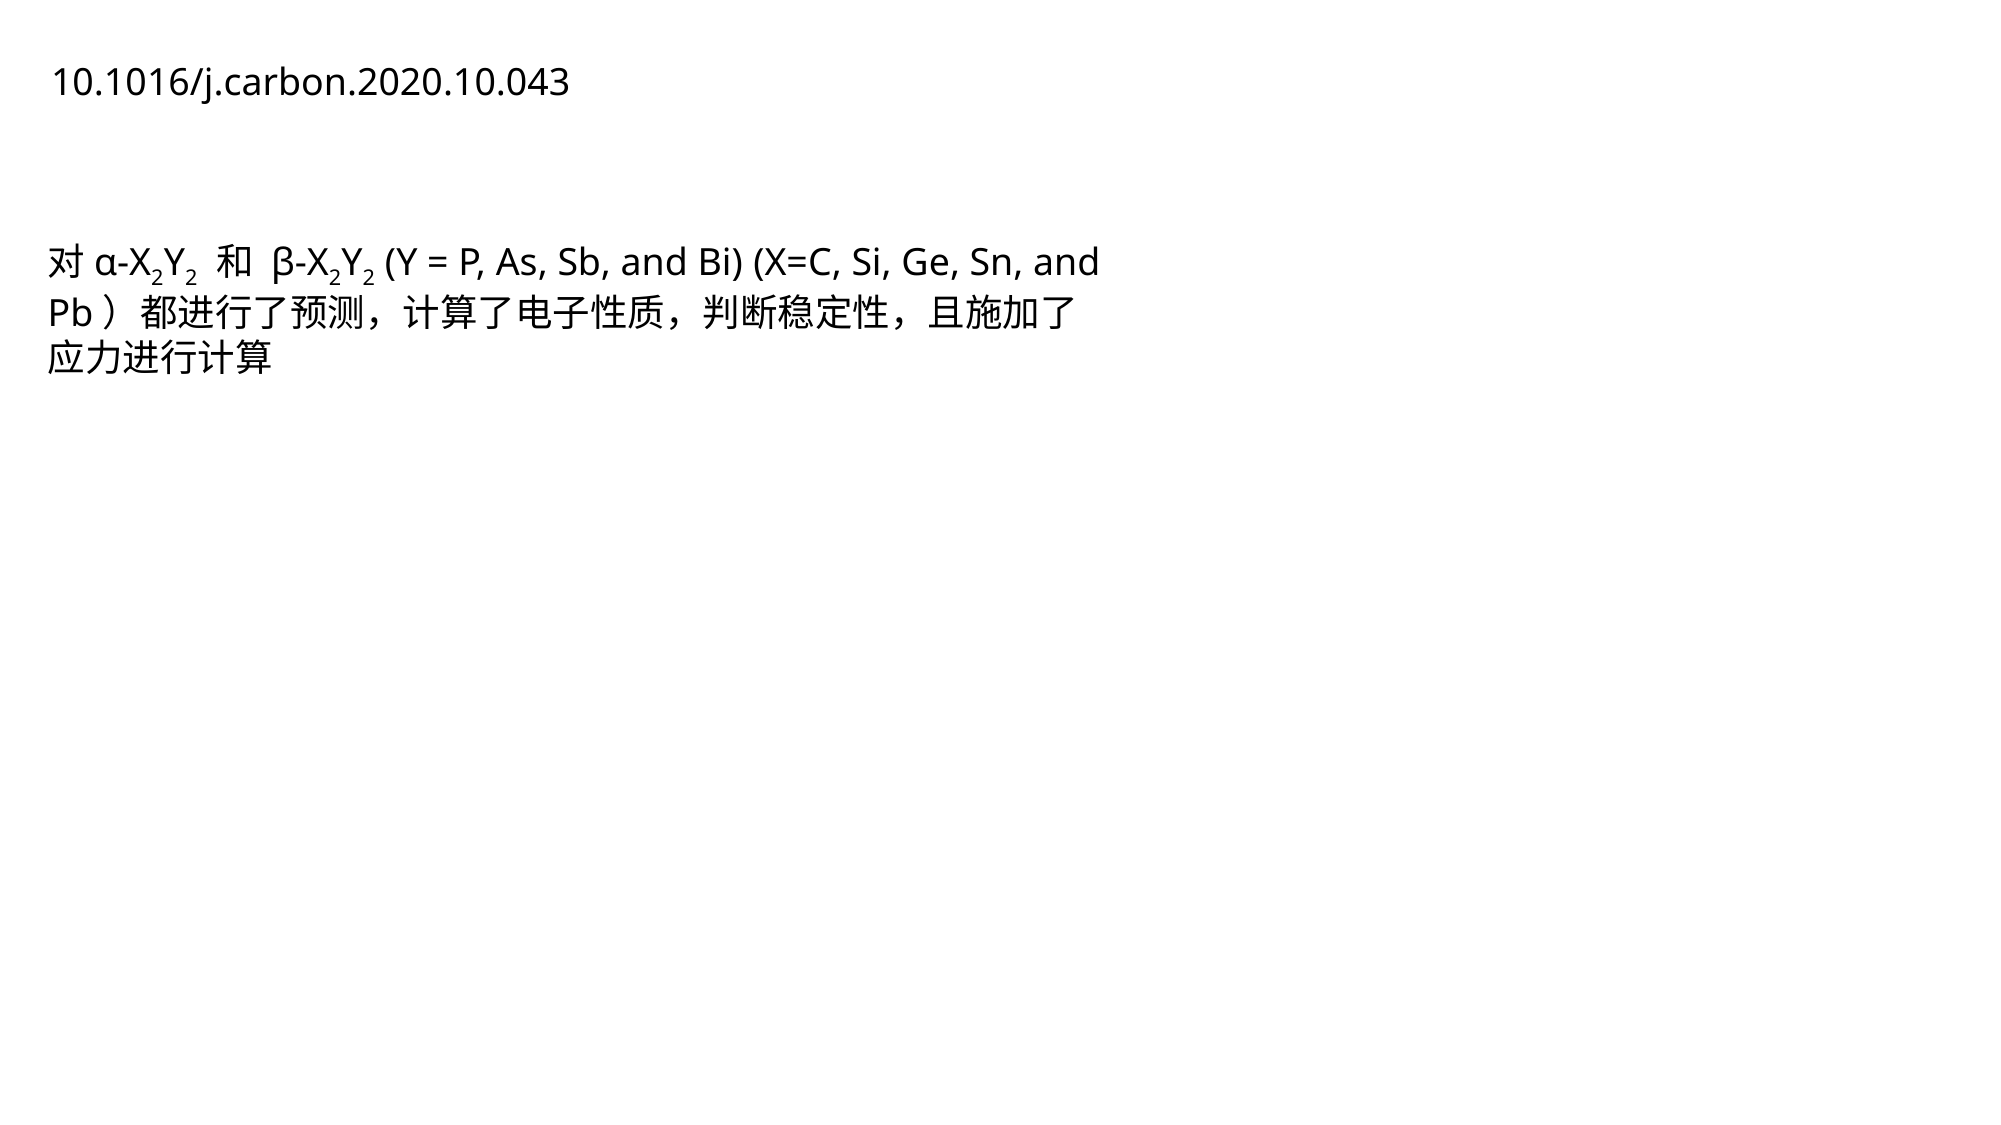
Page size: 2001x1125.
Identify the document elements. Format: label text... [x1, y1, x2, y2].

text_box 对α-X2Y2 和 β-X2Y2 (Y = P, As, Sb, and Bi) (X=C, Si, Ge, Sn, and Pb）都进行了预测，计算了电子性质，判断稳定性，且施加了应力进行计算 [33, 230, 1130, 387]
text_box 10.1016/j.carbon.2020.10.043 [36, 50, 628, 111]
